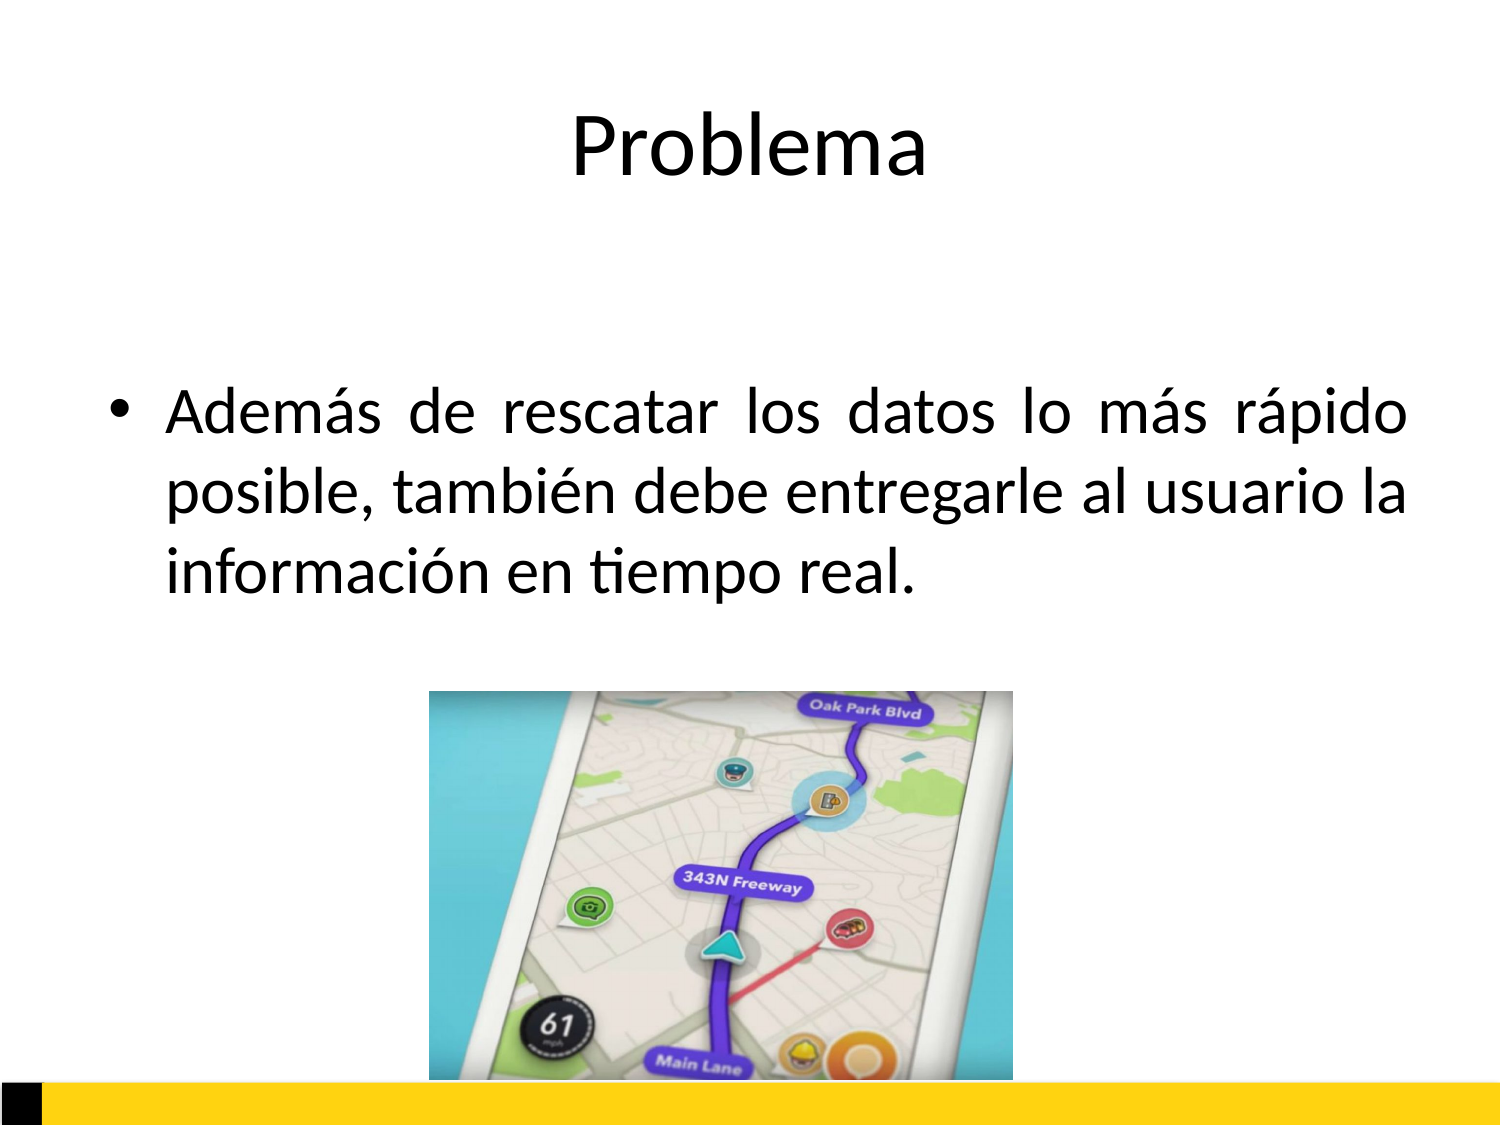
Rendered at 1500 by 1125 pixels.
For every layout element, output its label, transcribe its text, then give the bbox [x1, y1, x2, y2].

picture [429, 691, 1014, 1081]
title Problema [75, 45, 1425, 184]
list Además de rescatar los datos lo más rápido posible, también debe entregarle al usuario la información en tiempo real. [75, 184, 1425, 927]
